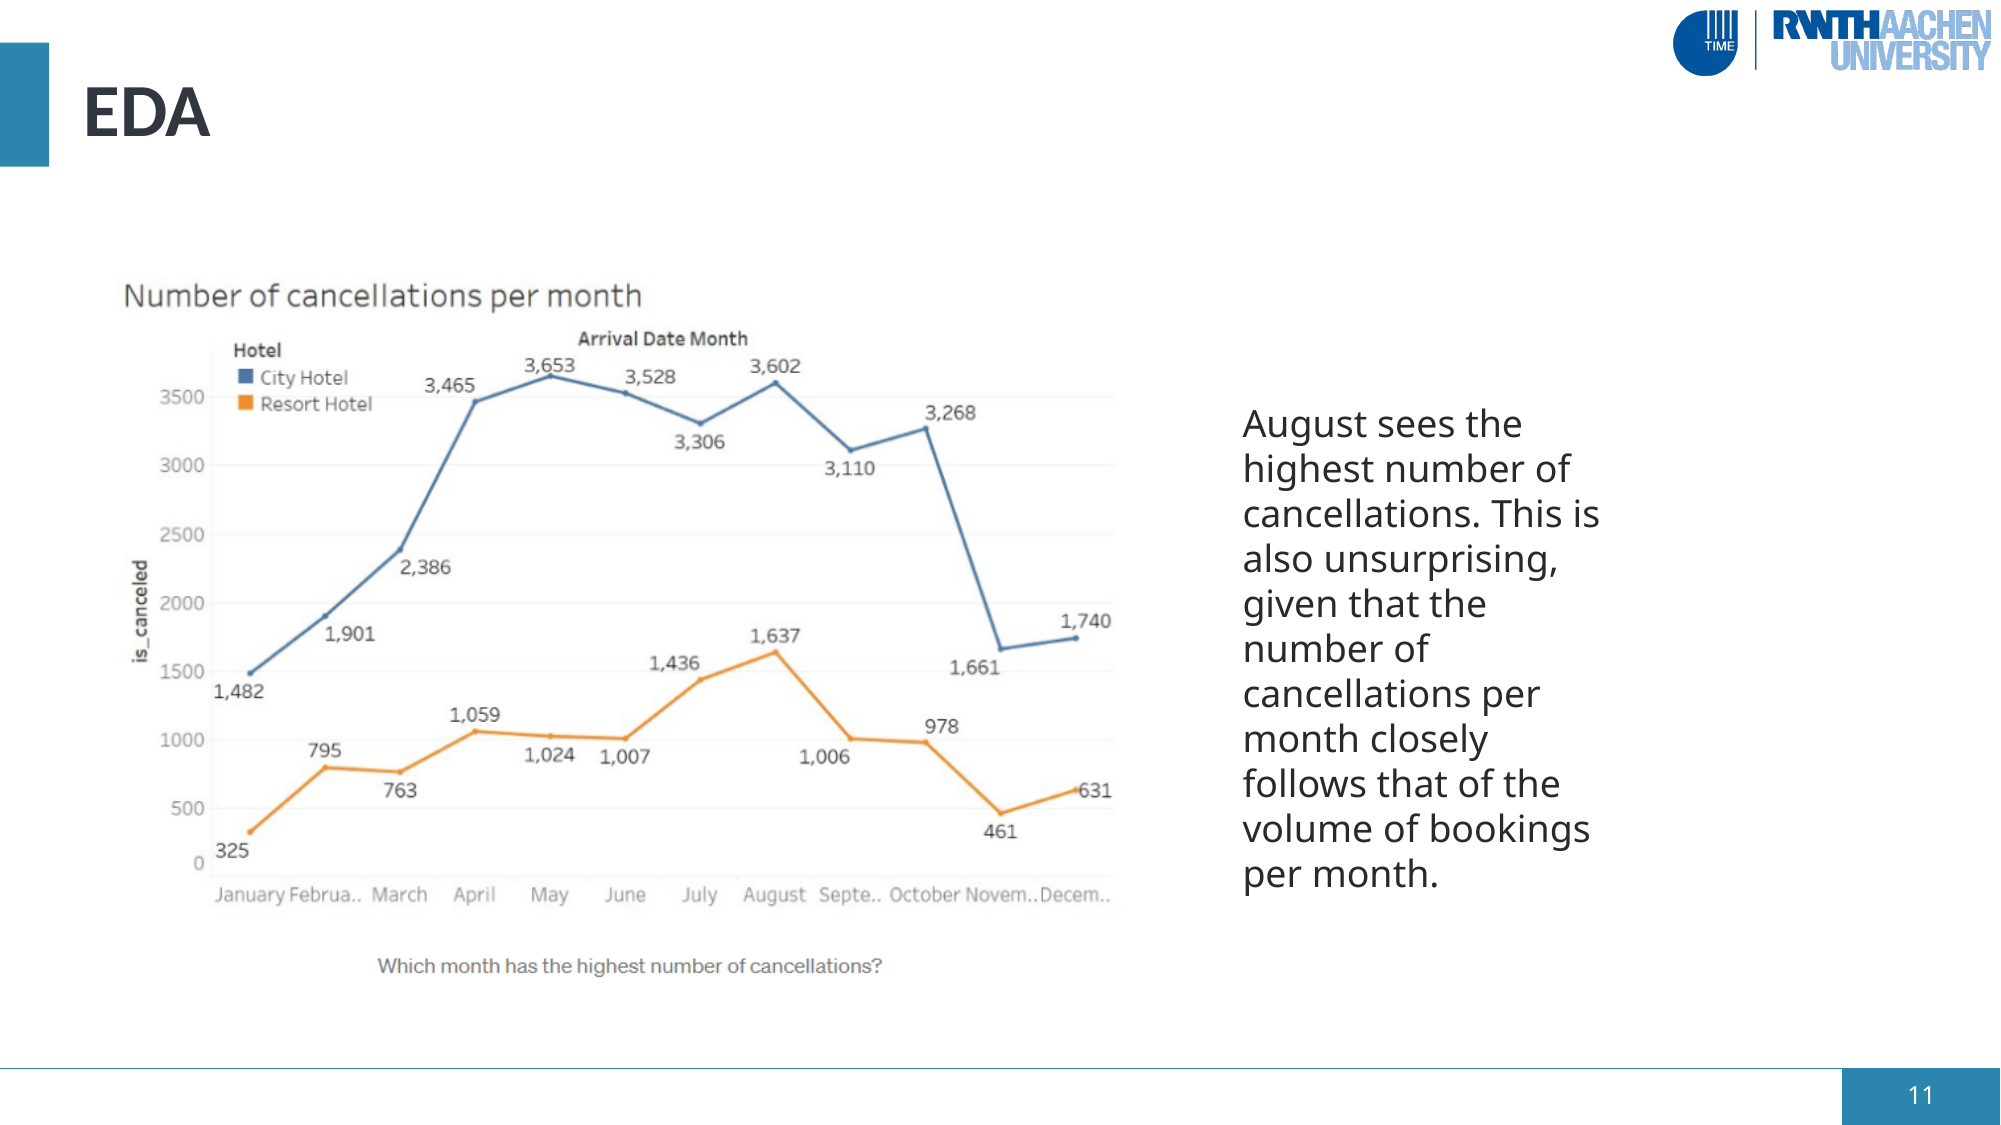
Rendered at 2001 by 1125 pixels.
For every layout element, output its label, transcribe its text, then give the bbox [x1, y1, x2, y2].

title EDA [68, 50, 1165, 175]
text_box August sees the highest number of cancellations. This is also unsurprising, given that the number of cancellations per month closely follows that of the volume of bookings per month. [1227, 392, 1618, 903]
slide_number 11 [1889, 1079, 1951, 1114]
picture [110, 258, 1179, 989]
picture [1673, 10, 1991, 76]
